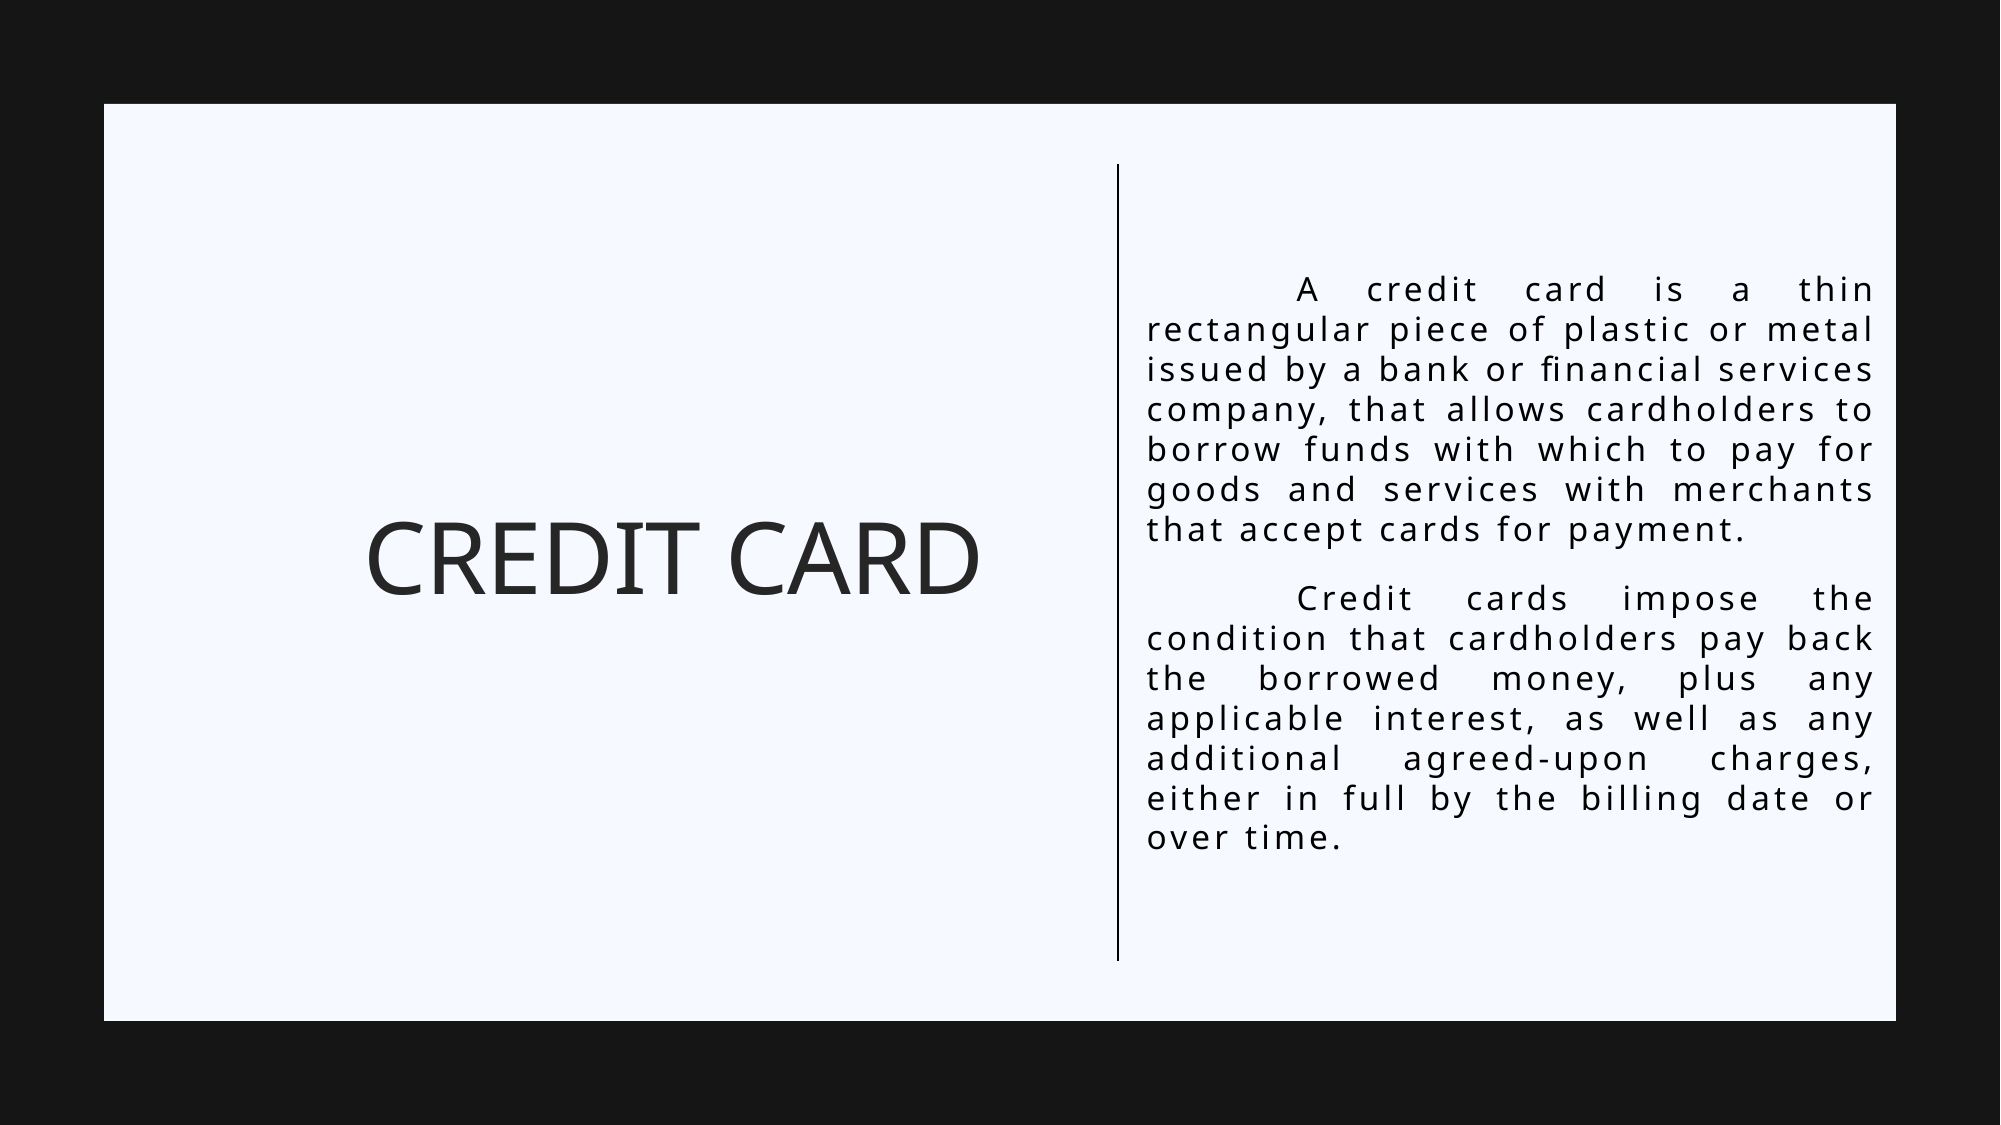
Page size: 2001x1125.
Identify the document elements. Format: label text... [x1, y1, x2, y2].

list A credit card is a thin rectangular piece of plastic or metal issued by a bank or financial services company, that allows cardholders to borrow funds with which to pay for goods and services with merchants that accept cards for payment. Credit cards impose the condition that cardholders pay back the borrowed money, plus any applicable interest, as well as any additional agreed-upon charges, either in full by the billing date or over time. [1146, 136, 1878, 989]
title credit card [104, 514, 1000, 611]
